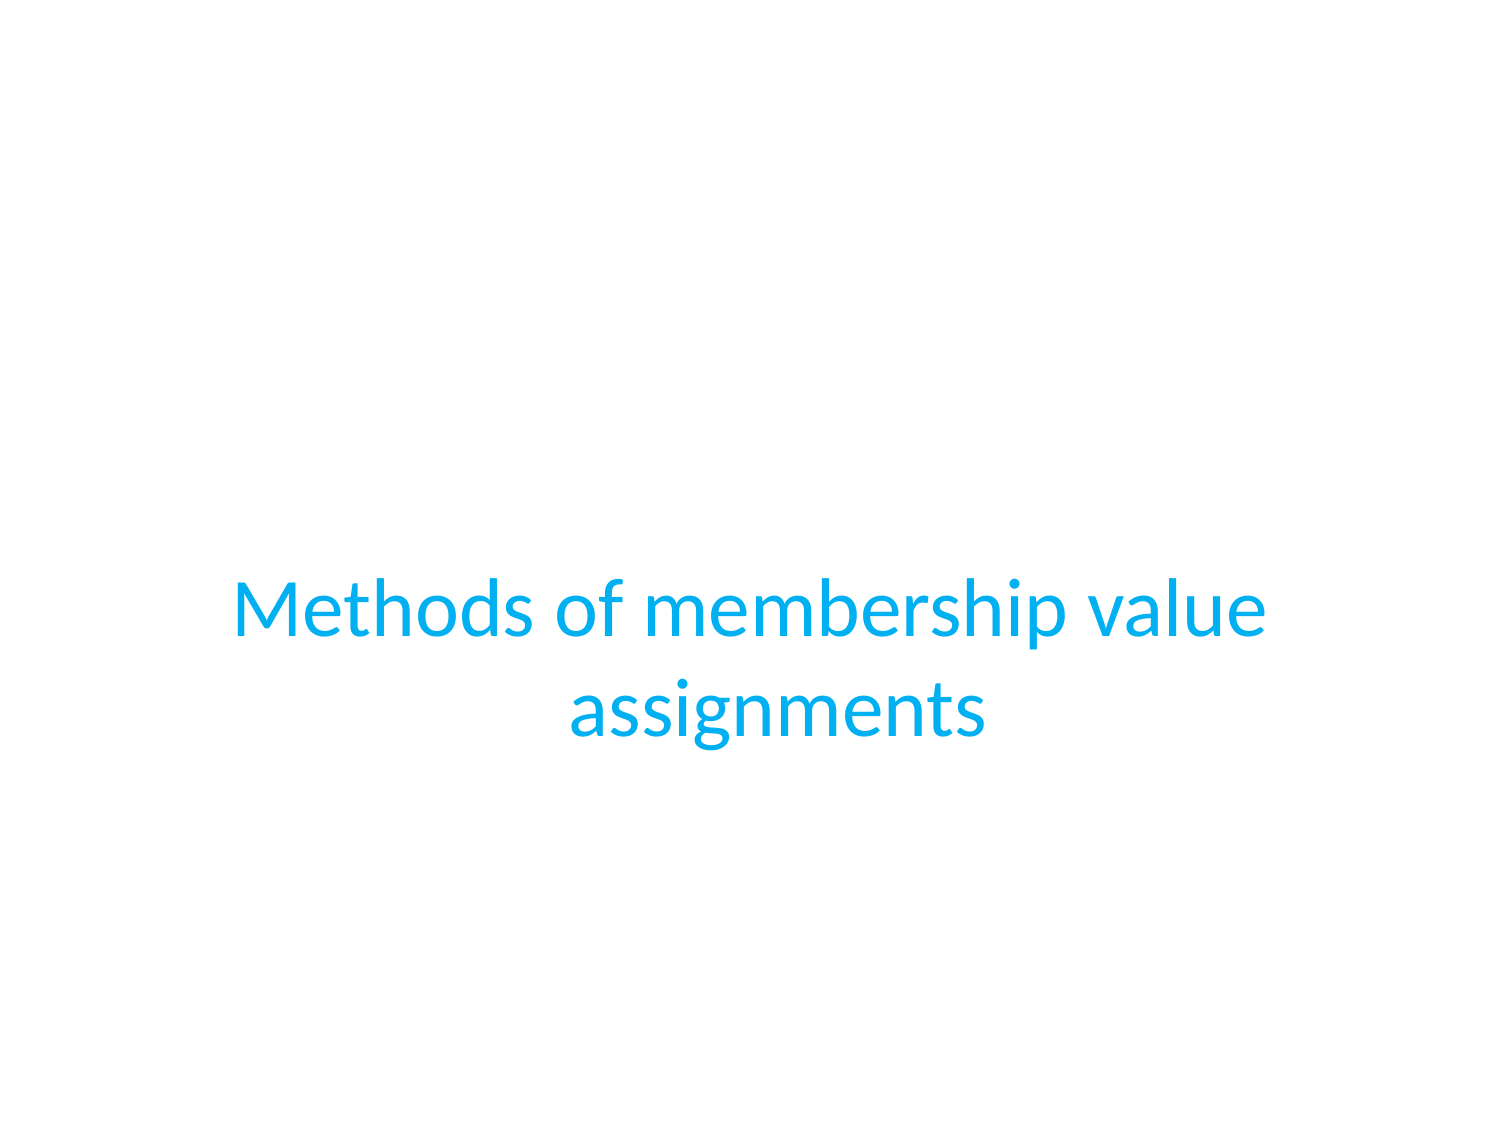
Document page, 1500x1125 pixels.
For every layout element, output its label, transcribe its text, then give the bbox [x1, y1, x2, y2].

list Methods of membership value assignments [75, 262, 1425, 1005]
